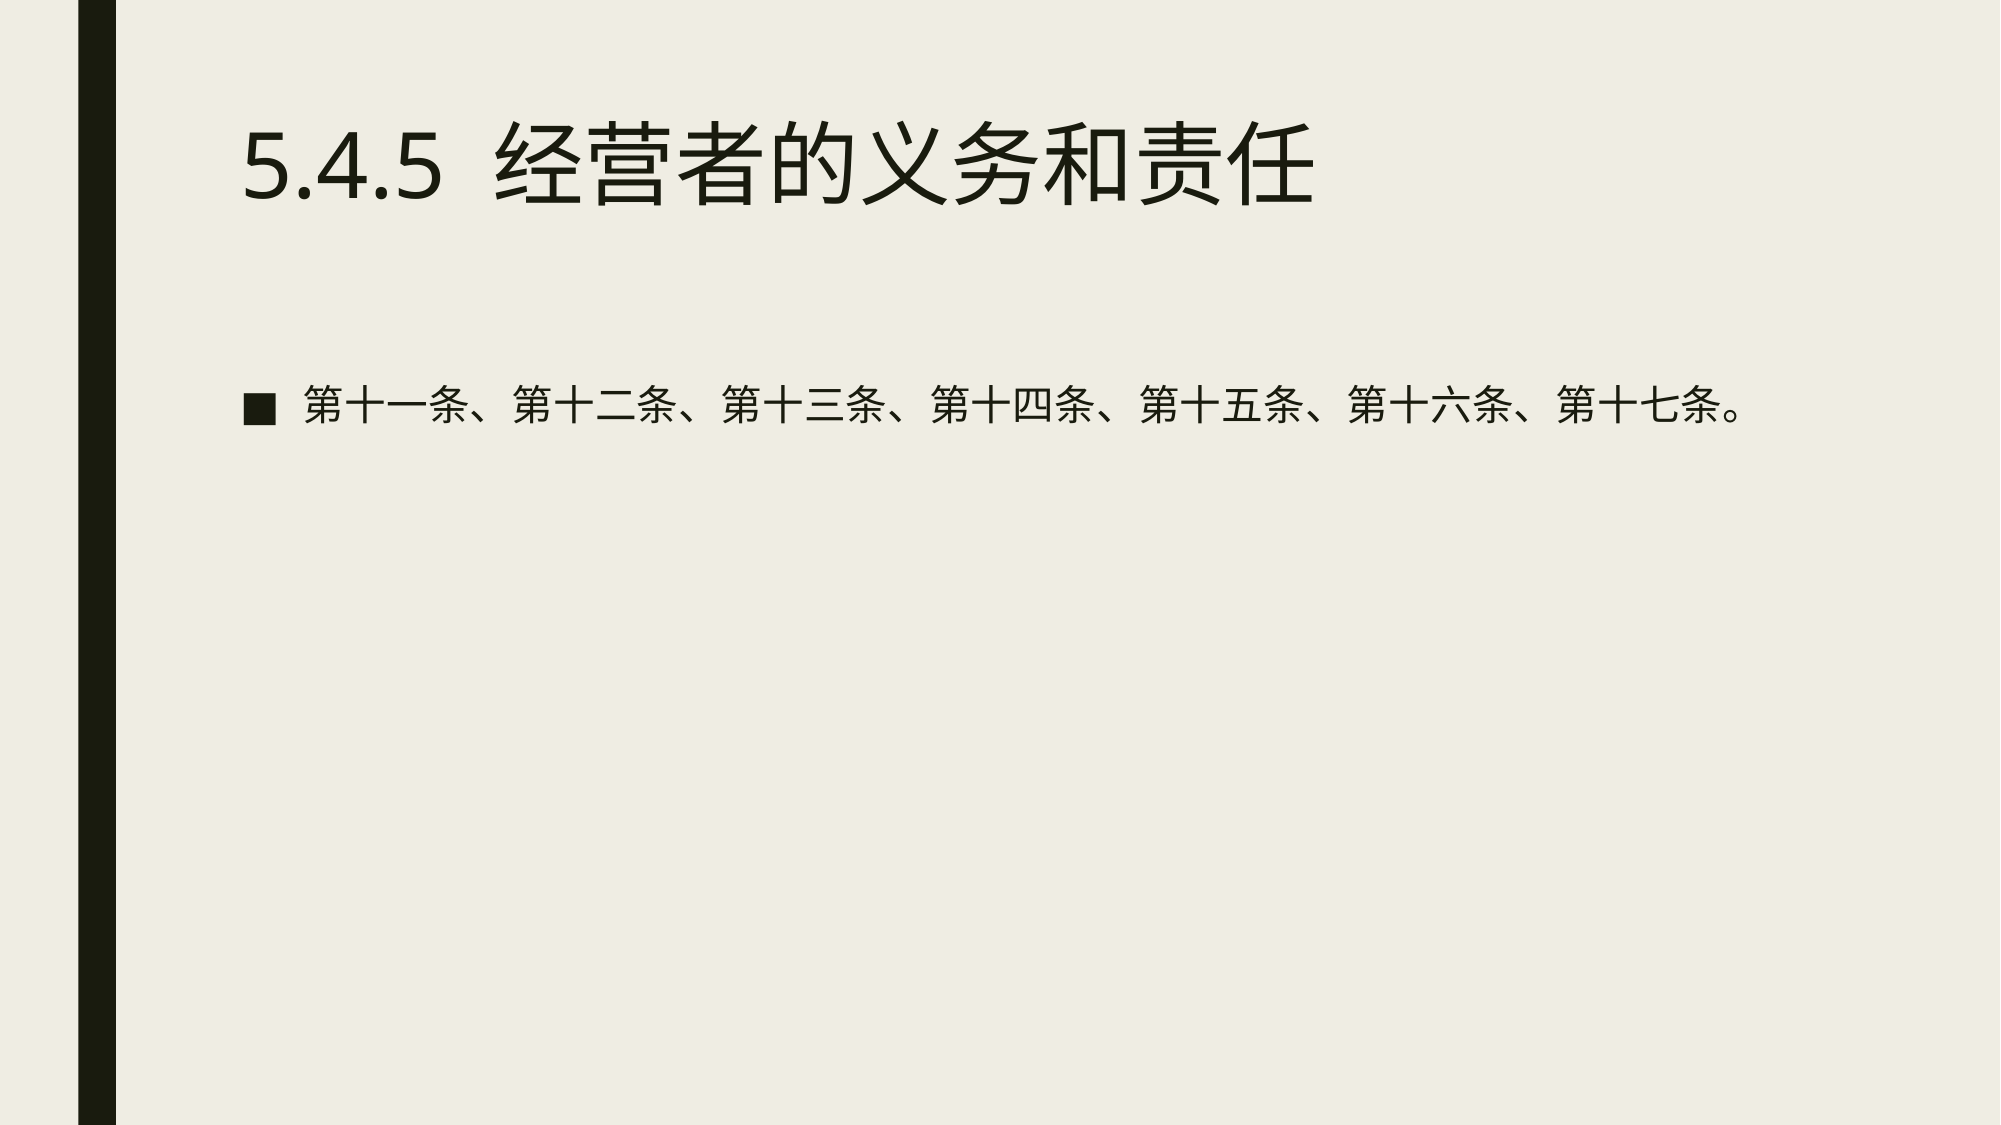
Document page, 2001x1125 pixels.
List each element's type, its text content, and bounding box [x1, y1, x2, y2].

title 5.4.5 经营者的义务和责任 [225, 112, 1800, 357]
list 第十一条、第十二条、第十三条、第十四条、第十五条、第十六条、第十七条。 [225, 375, 1800, 963]
